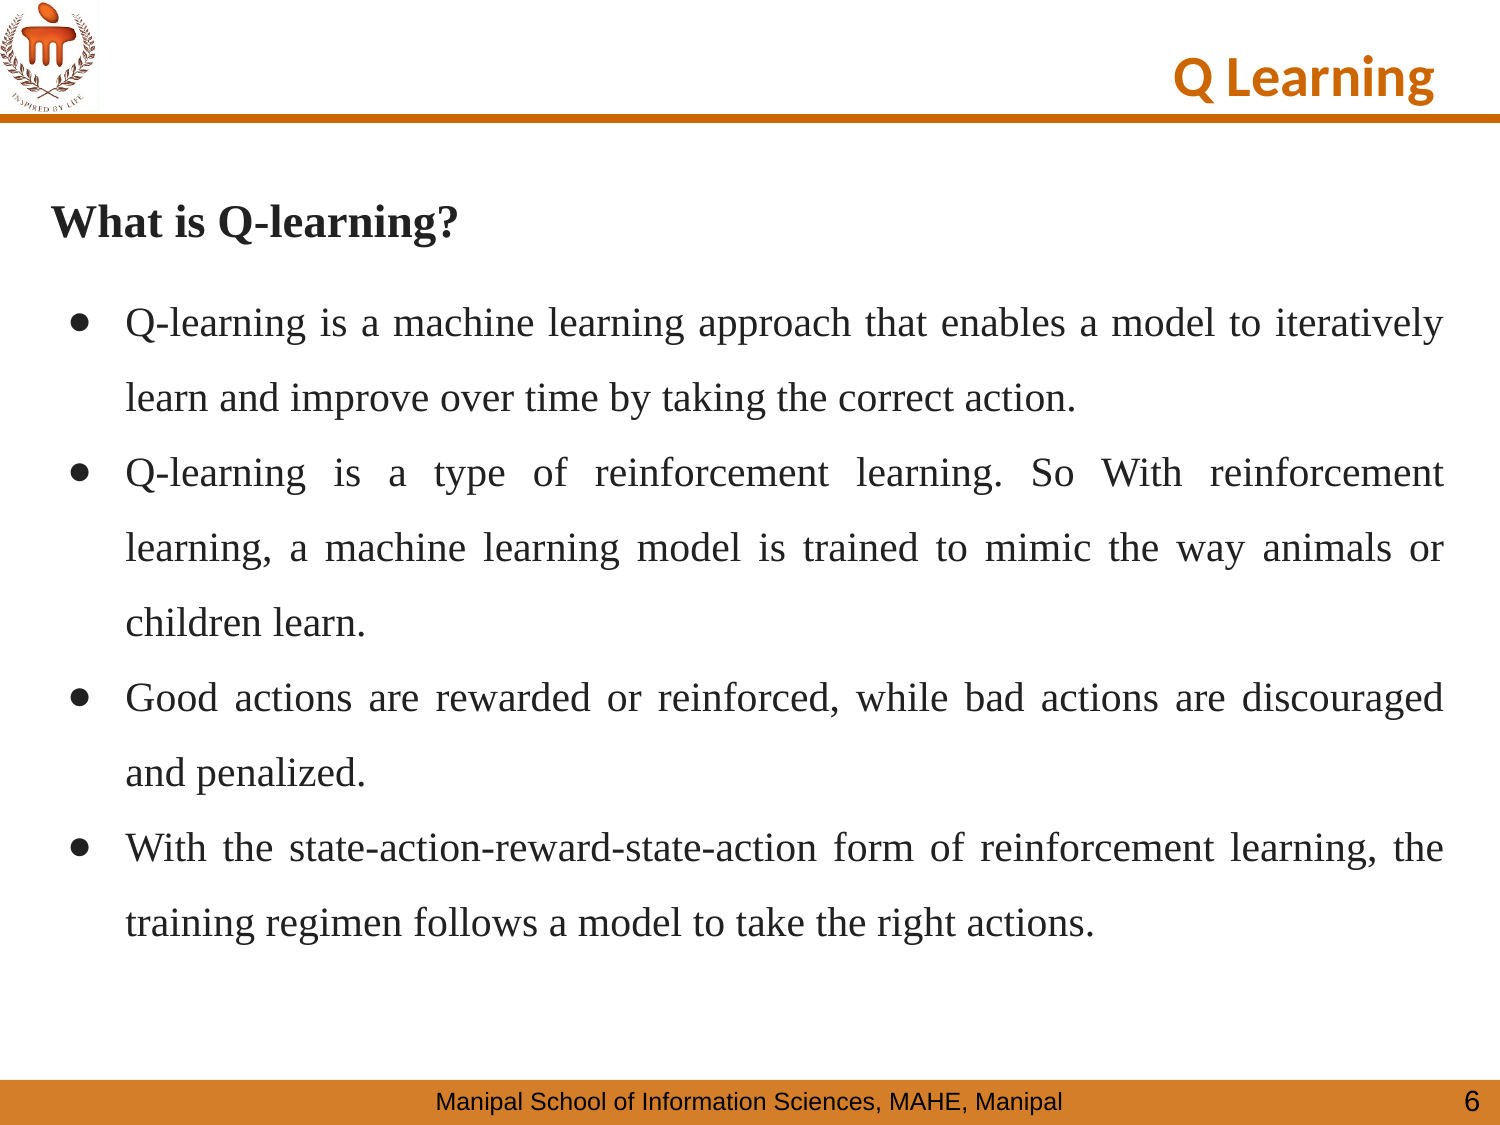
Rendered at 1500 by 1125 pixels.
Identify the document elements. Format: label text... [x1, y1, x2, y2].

title Q Learning [75, 30, 1500, 100]
picture [0, 2, 99, 112]
slide_number ‹#› [1145, 1074, 1496, 1125]
text_box What is Q-learning? Q-learning is a machine learning approach that enables a model to iteratively learn and improve over time by taking the correct action. Q-learning is a type of reinforcement learning. So With reinforcement learning, a machine learning model is trained to mimic the way animals or children learn. Good actions are rewarded or reinforced, while bad actions are discouraged and penalized. With the state-action-reward-state-action form of reinforcement learning, the training regimen follows a model to take the right actions. [35, 147, 1461, 1034]
